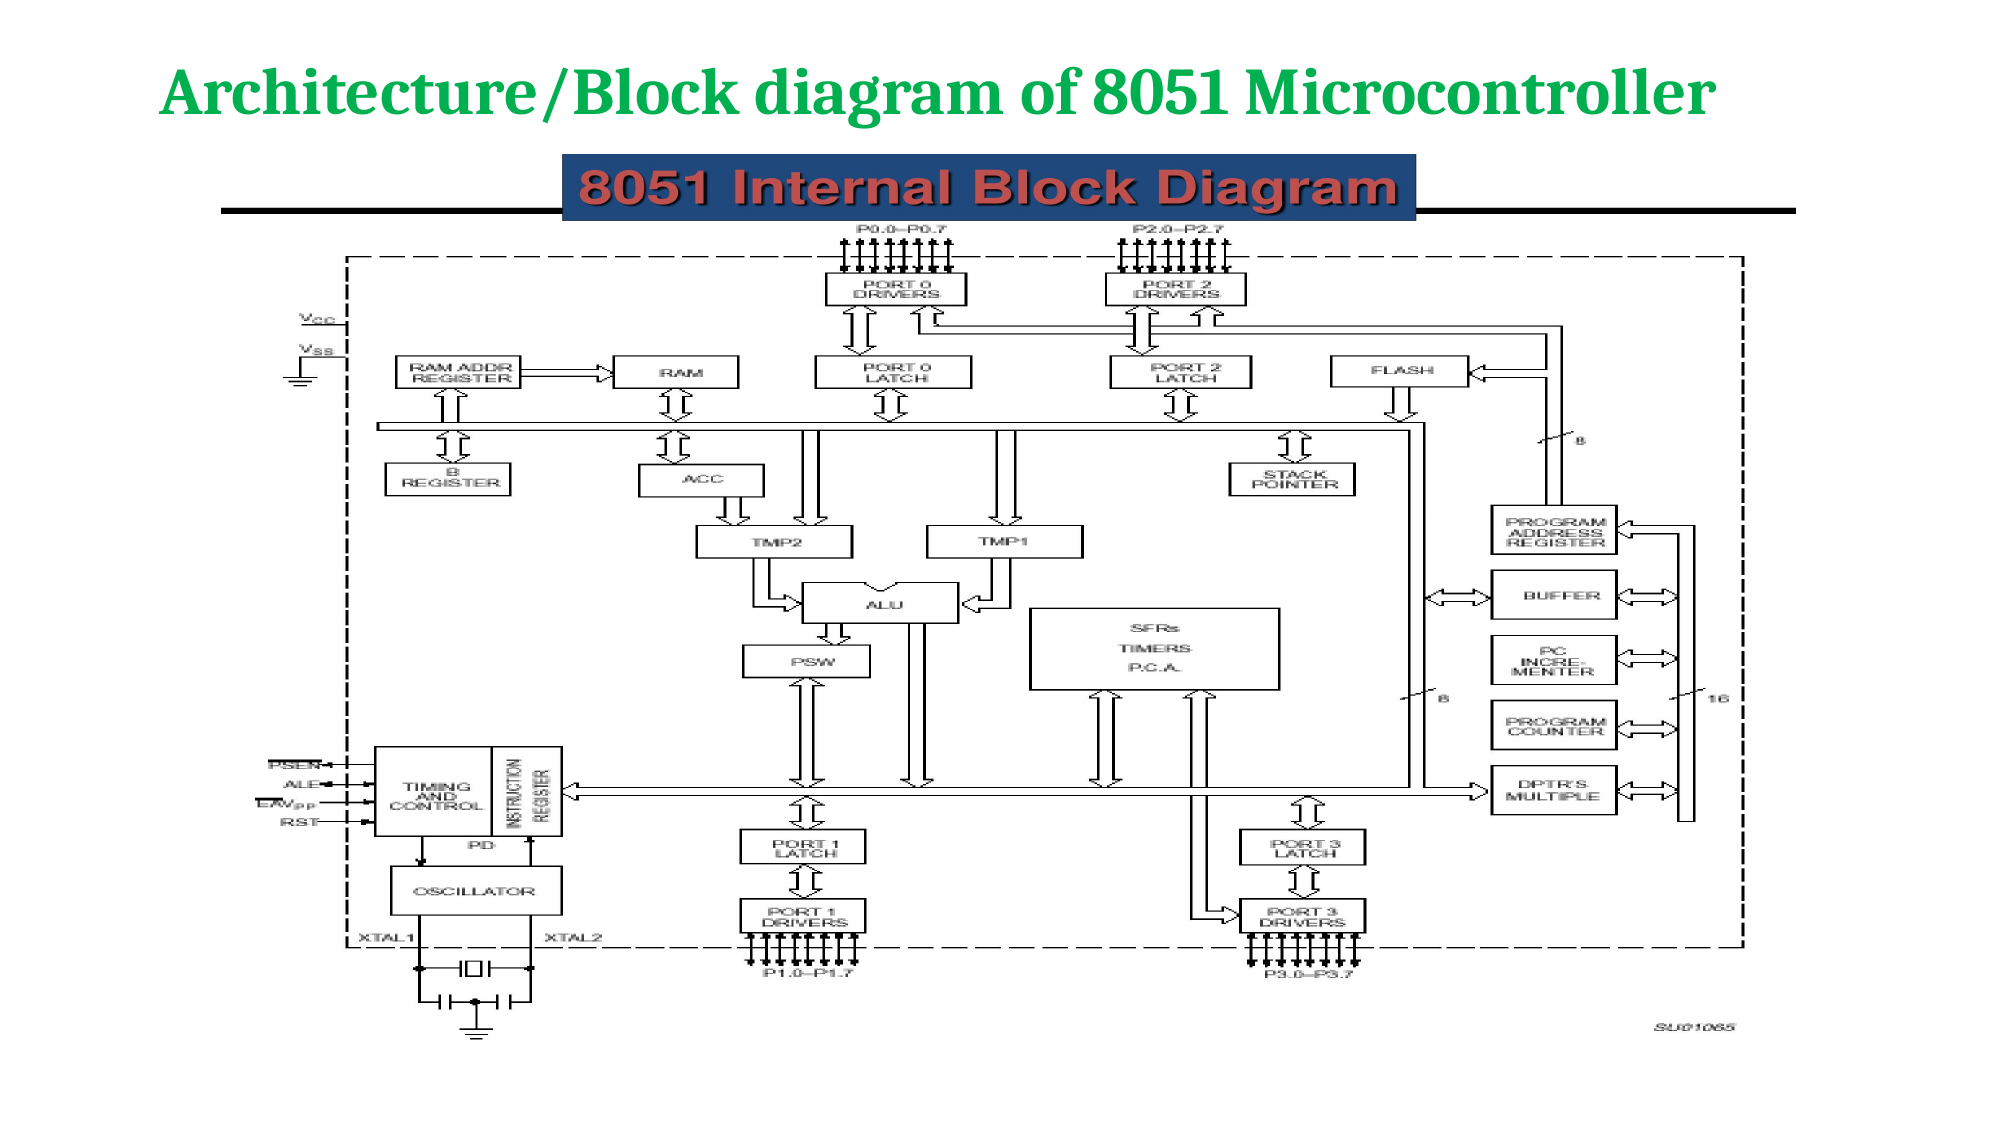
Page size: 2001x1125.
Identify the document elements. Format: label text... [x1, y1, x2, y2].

title Architecture/Block diagram of 8051 Microcontroller [144, 32, 1870, 155]
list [221, 154, 1796, 1050]
